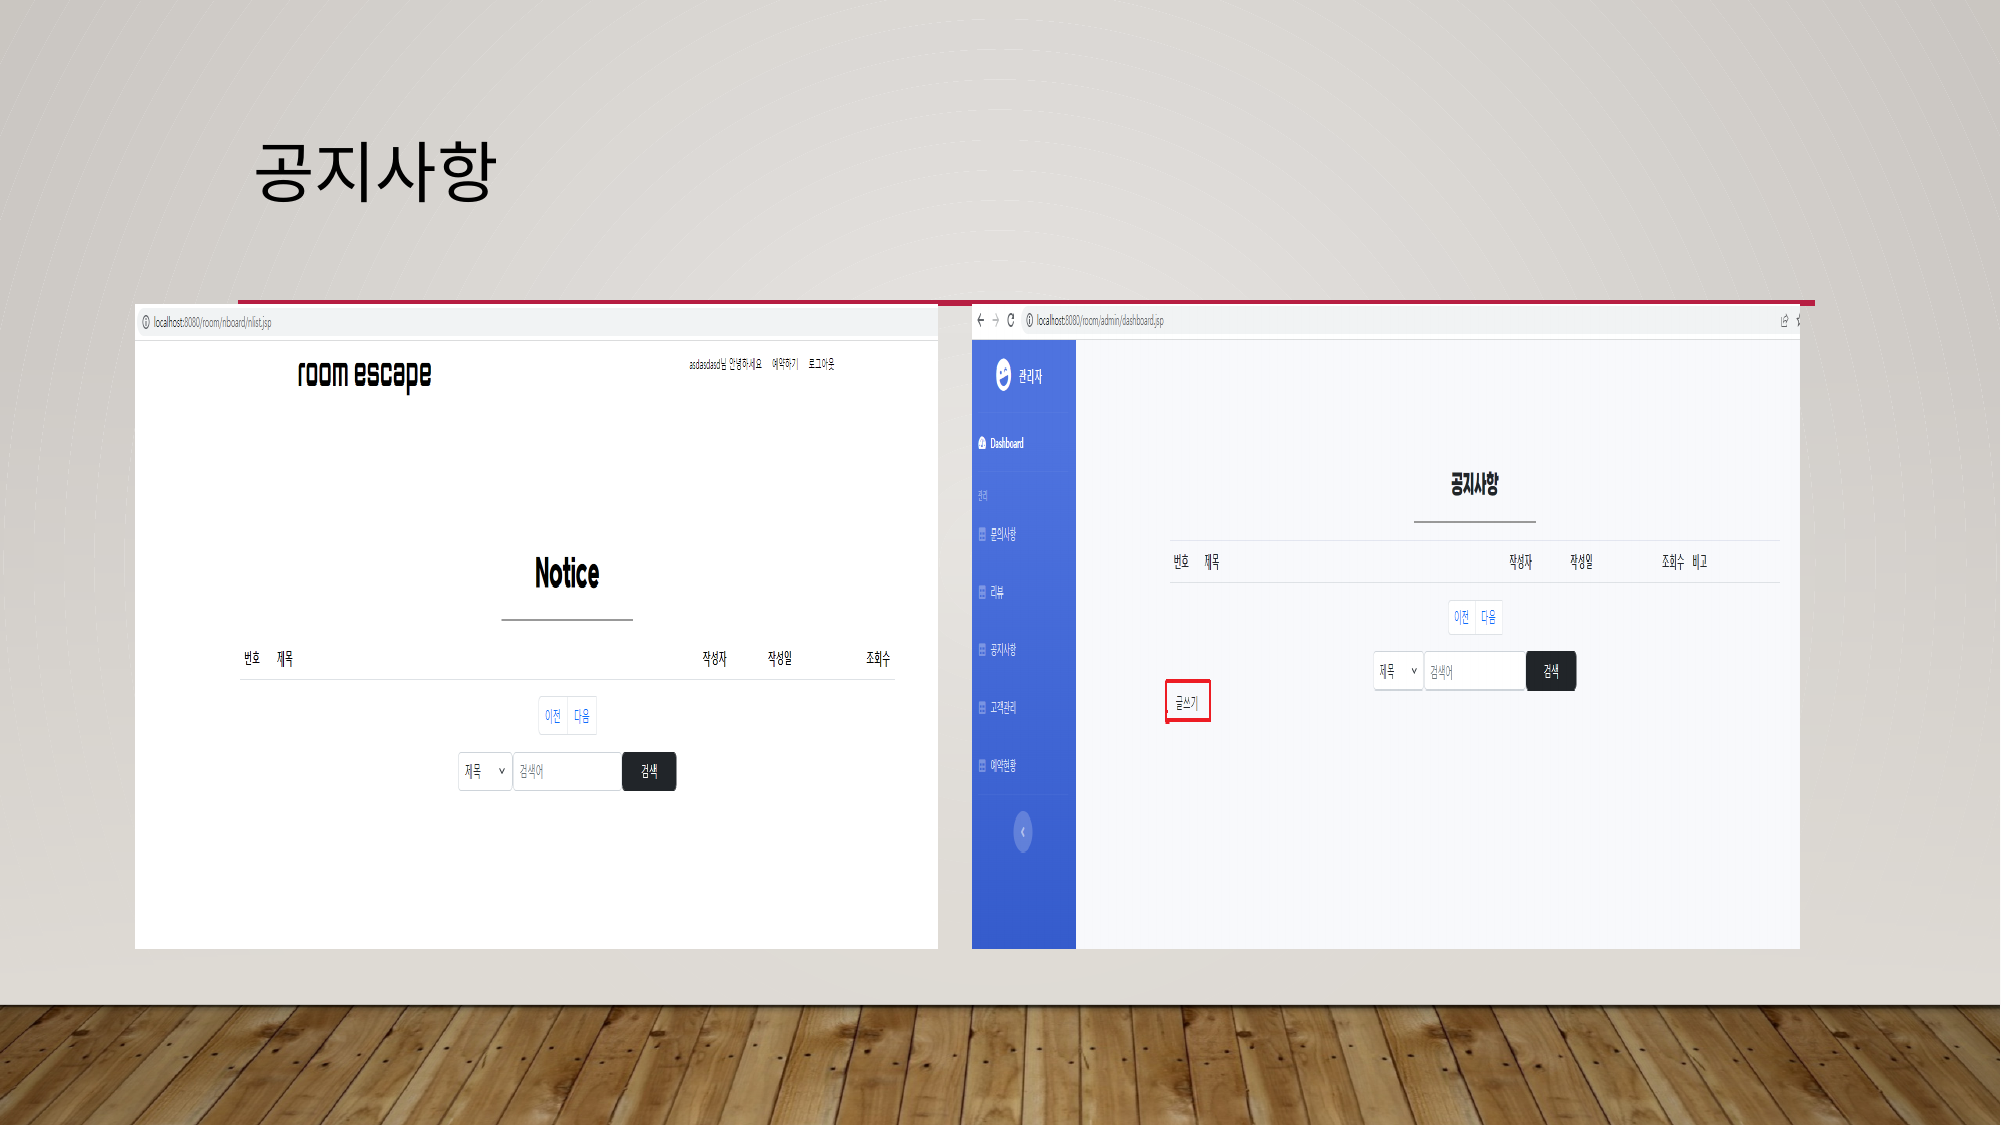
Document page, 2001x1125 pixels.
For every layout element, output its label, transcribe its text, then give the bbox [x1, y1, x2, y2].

picture [135, 303, 938, 949]
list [972, 303, 1801, 949]
picture [0, 1005, 2000, 1125]
title 공지사항 [238, 131, 1814, 305]
